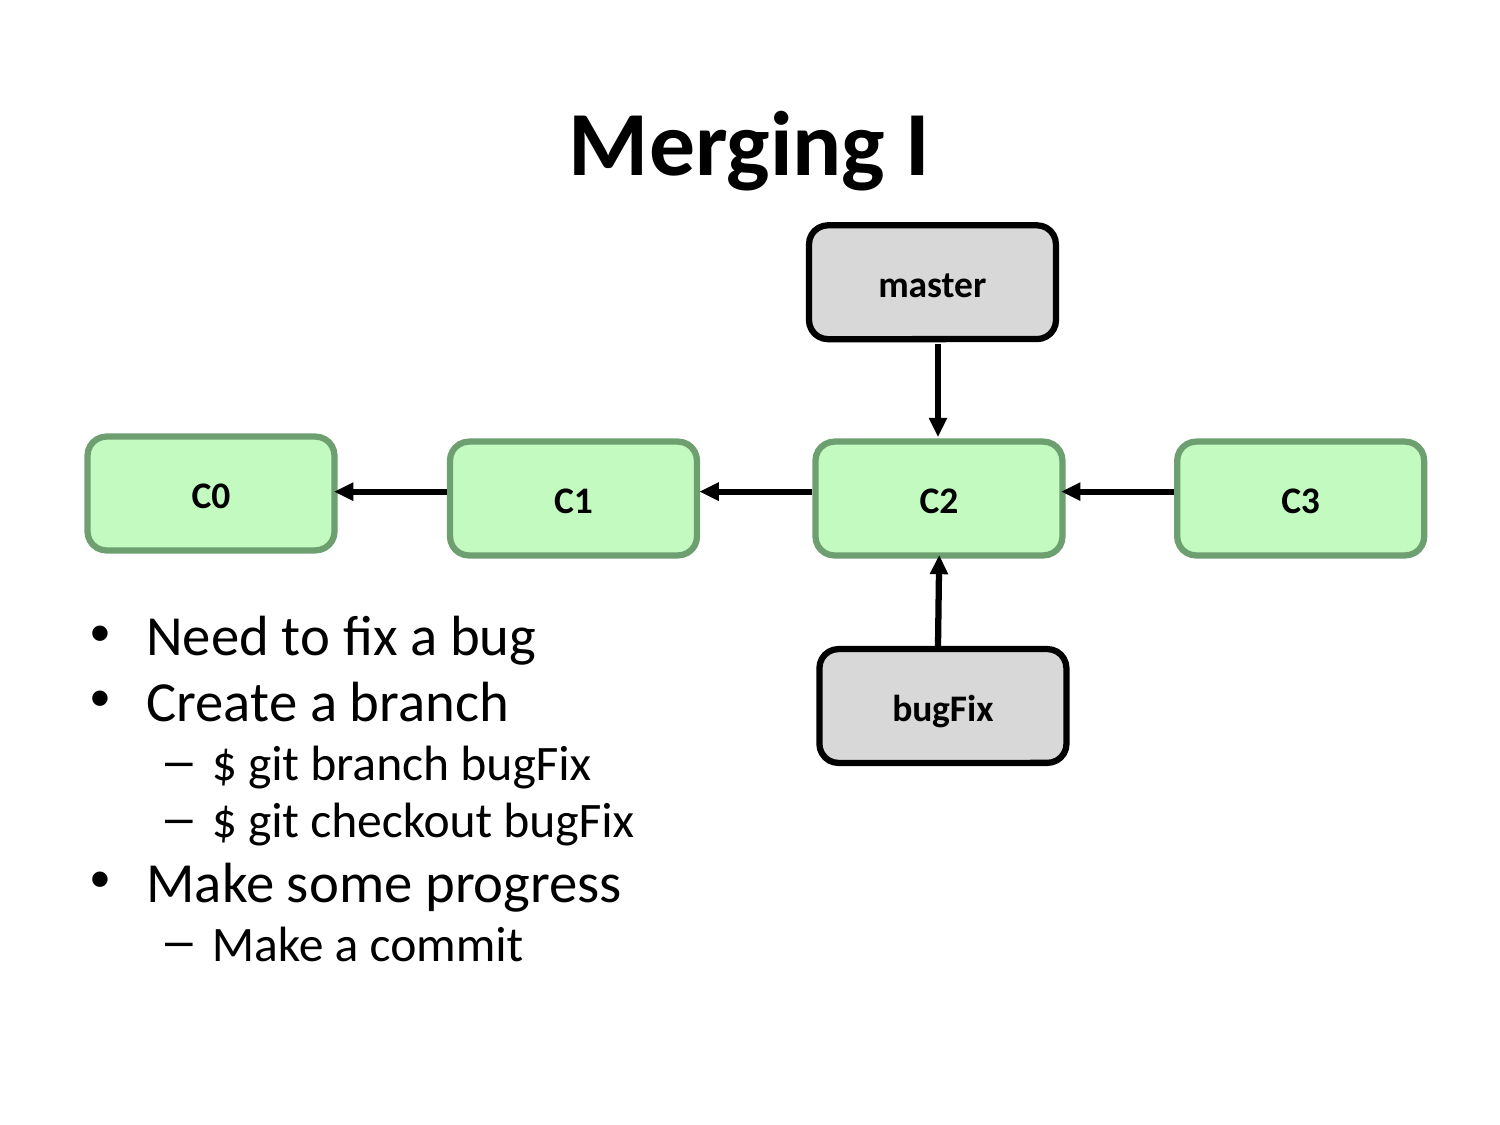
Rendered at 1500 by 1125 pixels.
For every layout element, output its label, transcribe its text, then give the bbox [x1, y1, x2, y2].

list Need to fix a bug Create a branch $ git branch bugFix $ git checkout bugFix Make some progress Make a commit [75, 262, 1425, 1005]
text_box C0 [87, 436, 331, 551]
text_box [1061, 441, 1425, 556]
text_box master [808, 225, 1057, 340]
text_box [334, 441, 698, 556]
text_box bugFix [819, 649, 1067, 763]
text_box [699, 441, 1060, 556]
title Merging I [75, 45, 1425, 233]
